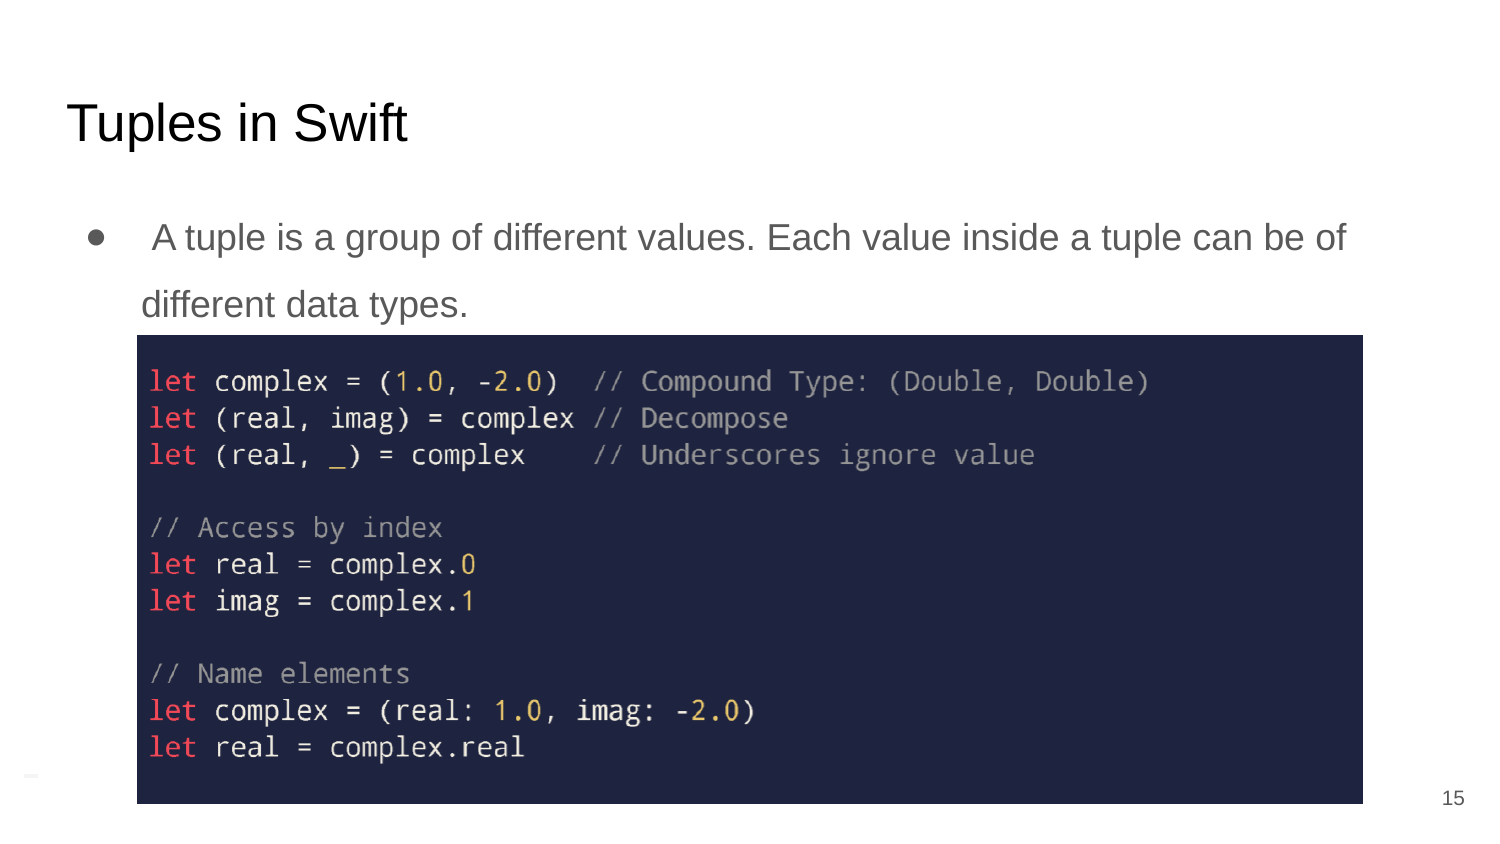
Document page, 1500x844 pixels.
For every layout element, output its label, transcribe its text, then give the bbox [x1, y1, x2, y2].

slide_number ‹#› [1389, 764, 1480, 830]
picture [24, 774, 38, 778]
list A tuple is a group of different values. Each value inside a tuple can be of different data types. [51, 175, 1449, 756]
title Tuples in Swift [51, 72, 1449, 167]
picture [136, 335, 1364, 804]
